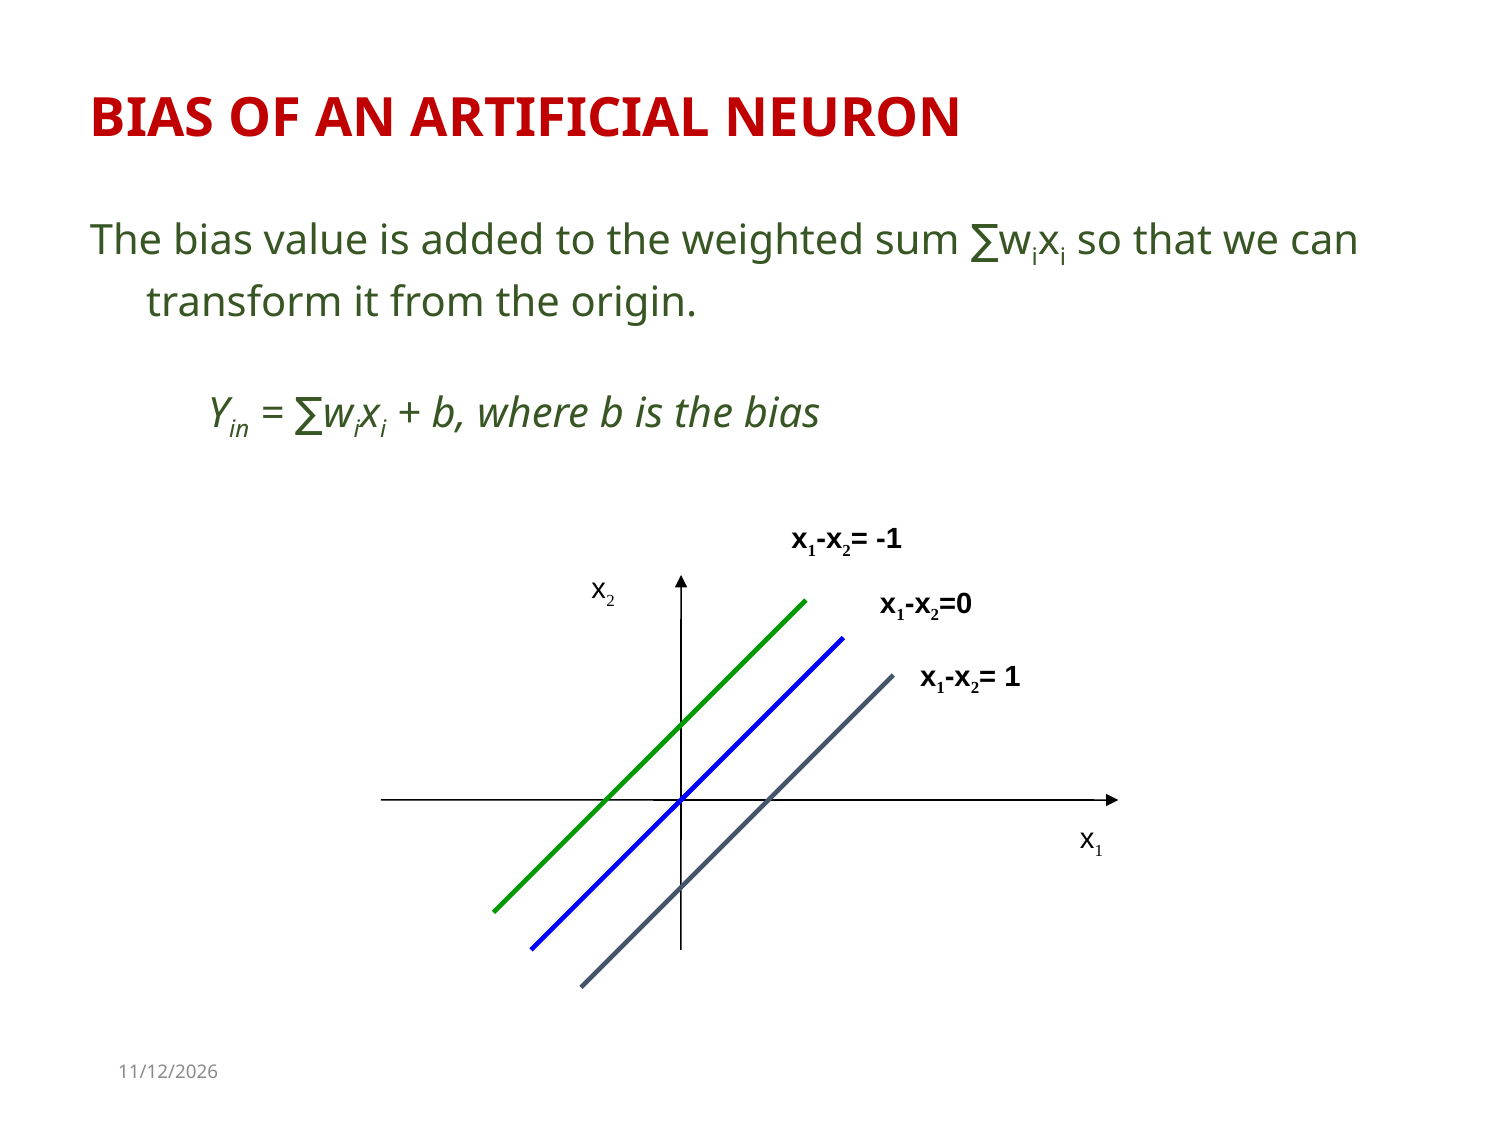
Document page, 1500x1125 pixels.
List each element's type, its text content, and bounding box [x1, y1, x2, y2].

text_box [380, 512, 1119, 988]
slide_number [103, 1042, 441, 1103]
text_box BIAS OF AN ARTIFICIAL NEURON [74, 74, 1425, 155]
text_box The bias value is added to the weighted sum ∑wixi so that we can transform it from the origin. Yin = ∑wixi + b, where b is the bias [74, 199, 1425, 575]
